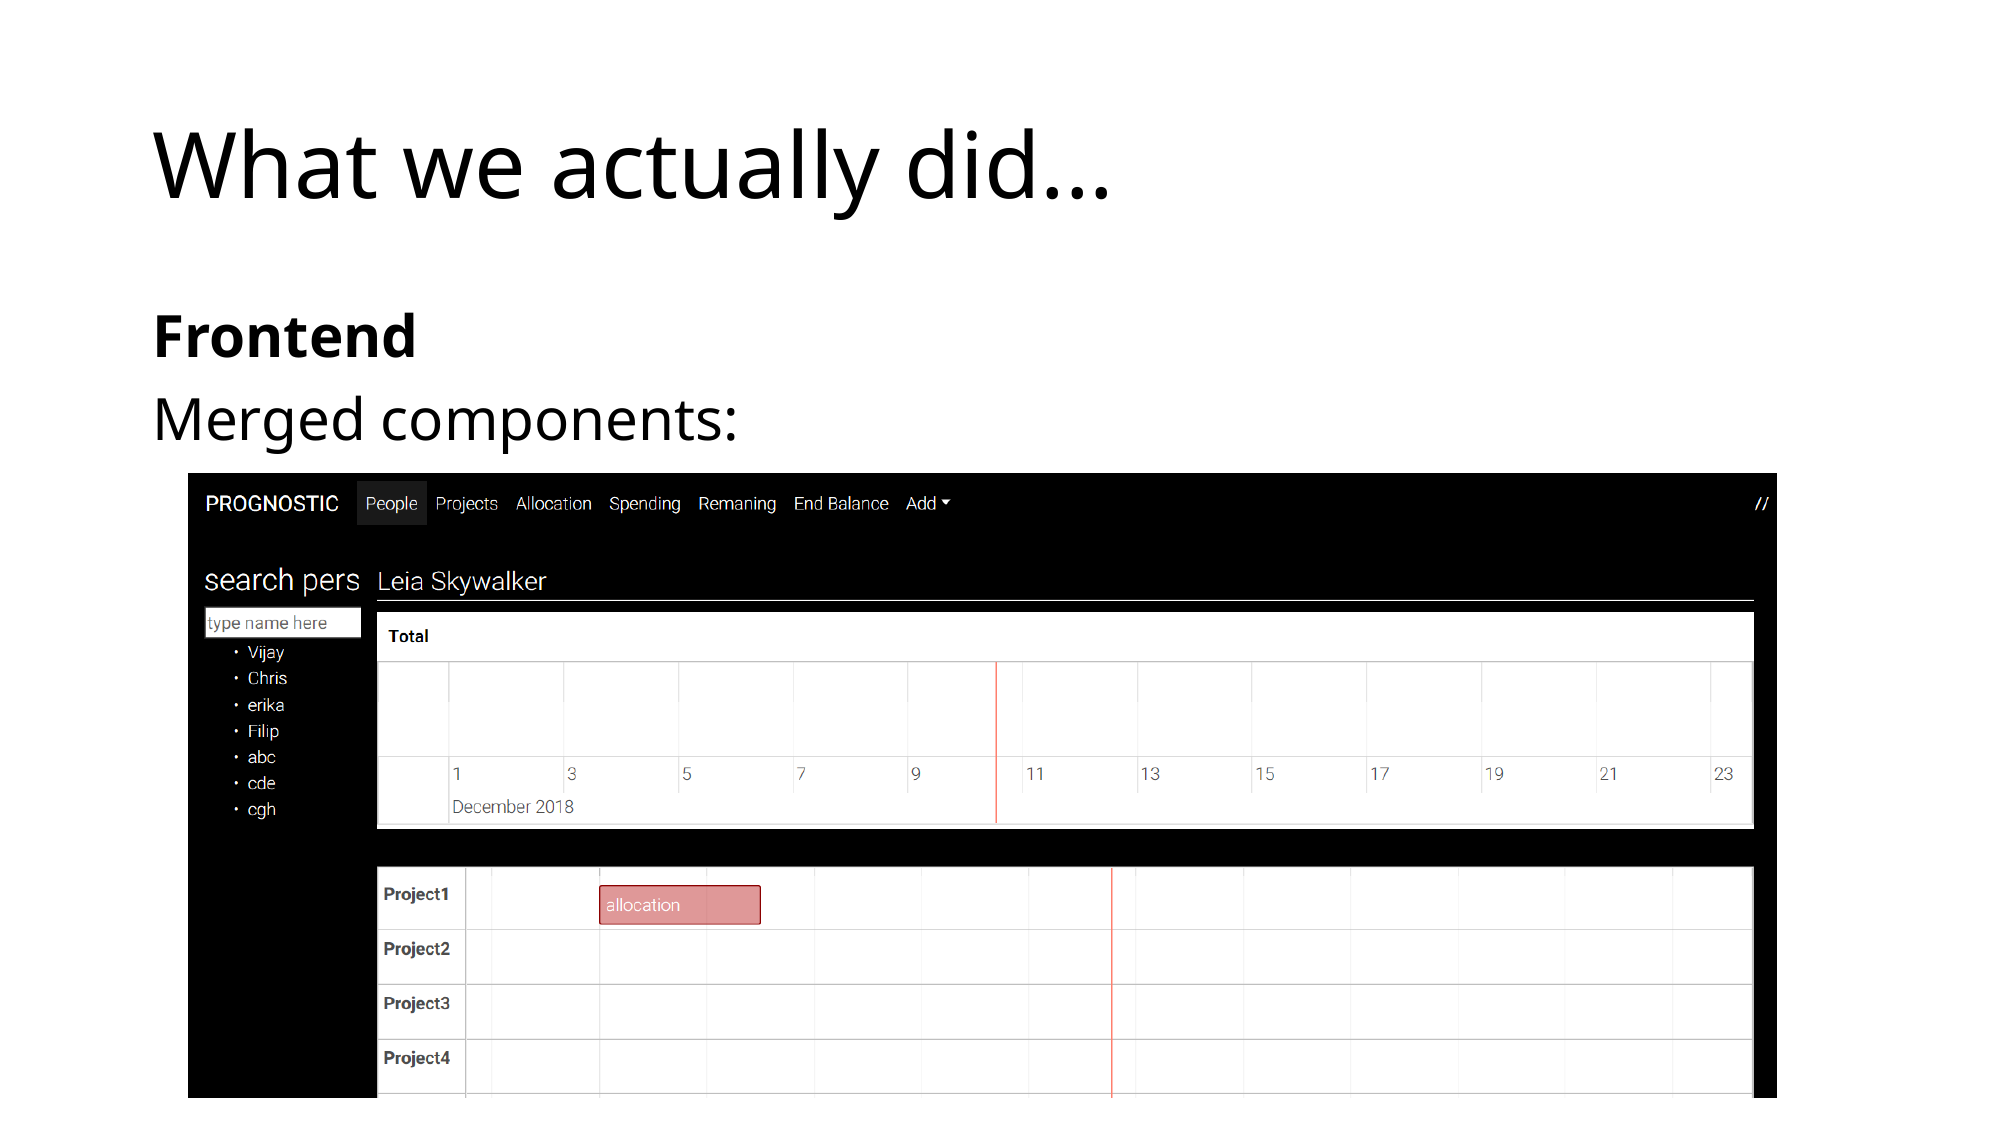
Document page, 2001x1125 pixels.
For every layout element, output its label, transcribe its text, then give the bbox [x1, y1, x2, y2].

picture [188, 473, 1777, 1098]
title What we actually did... [137, 59, 1863, 278]
list Frontend Merged components: [137, 299, 1728, 1014]
